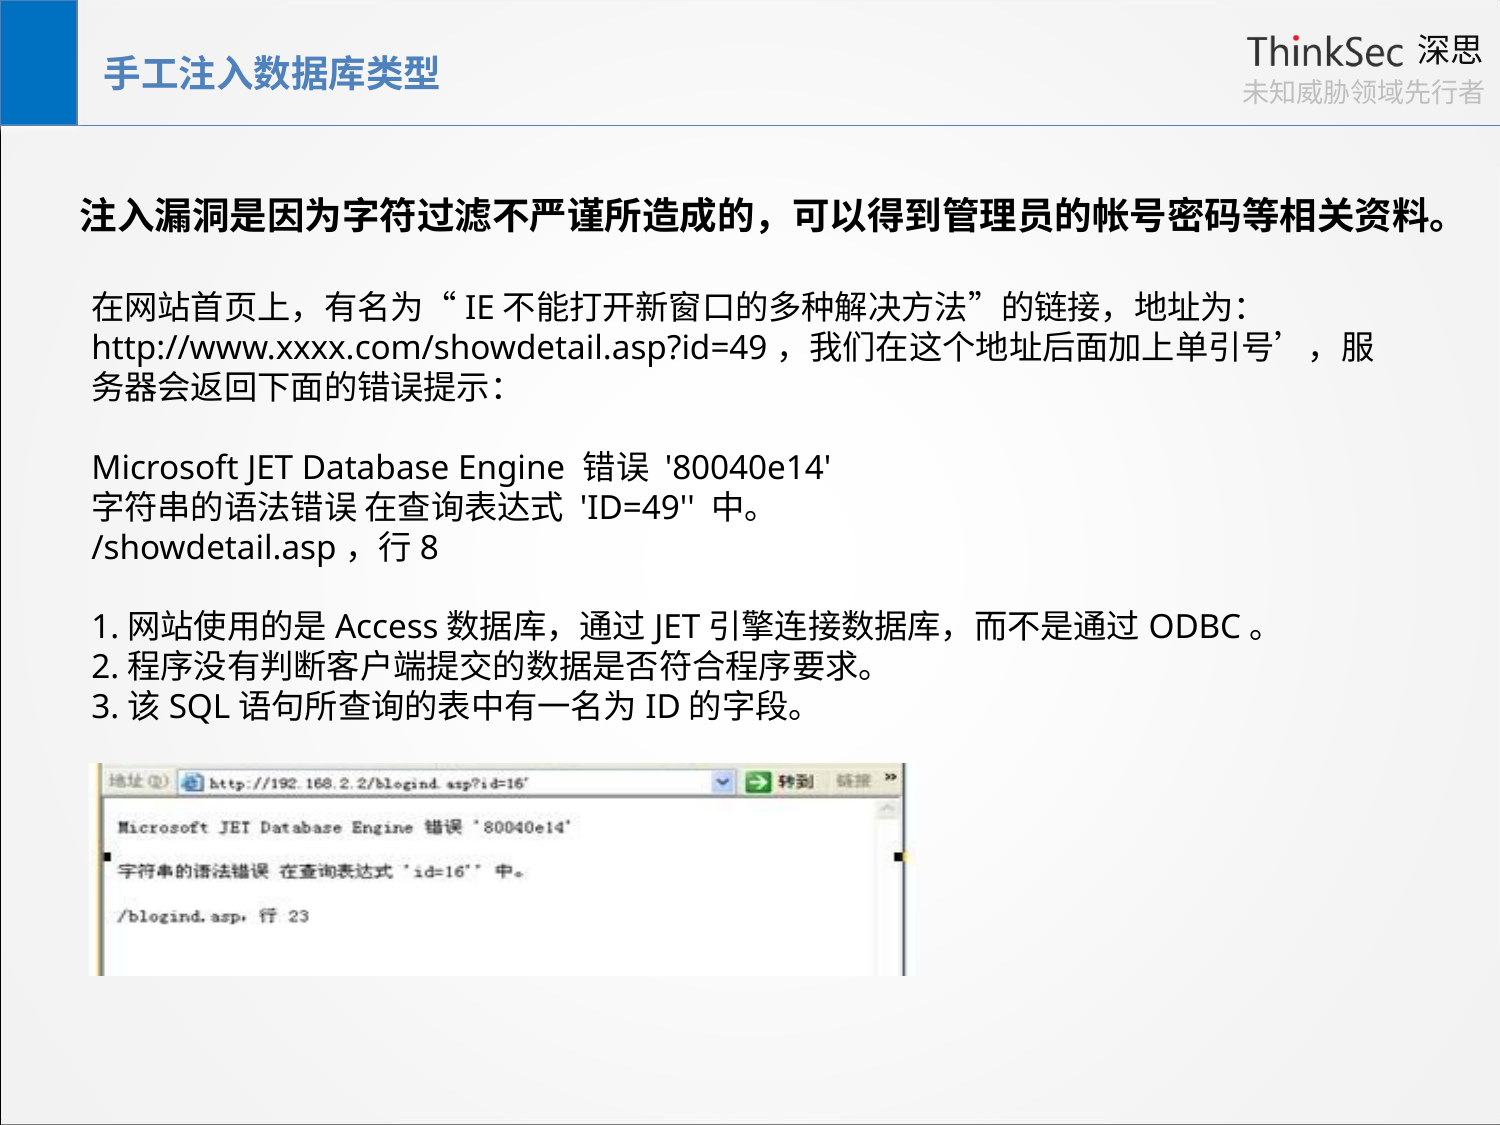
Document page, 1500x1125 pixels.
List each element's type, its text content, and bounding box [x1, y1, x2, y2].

picture [78, 0, 1500, 125]
text_box 注入漏洞是因为字符过滤不严谨所造成的，可以得到管理员的帐号密码等相关资料。 [65, 184, 1483, 245]
text_box 手工注入数据库类型 [88, 42, 456, 103]
text_box 在网站首页上，有名为“IE不能打开新窗口的多种解决方法”的链接，地址为：http://www.xxxx.com/showdetail.asp?id=49，我们在这个地址后面加上单引号’，服务器会返回下面的错误提示： Microsoft JET Database Engine 错误 '80040e14' 字符串的语法错误 在查询表达式 'ID=49'' 中。 /showdetail.asp，行8 1.网站使用的是Access数据库，通过JET引擎连接数据库，而不是通过ODBC。 2.程序没有判断客户端提交的数据是否符合程序要求。 3.该SQL语句所查询的表中有一名为ID的字段。 [76, 278, 1412, 768]
picture [0, 126, 1500, 1125]
